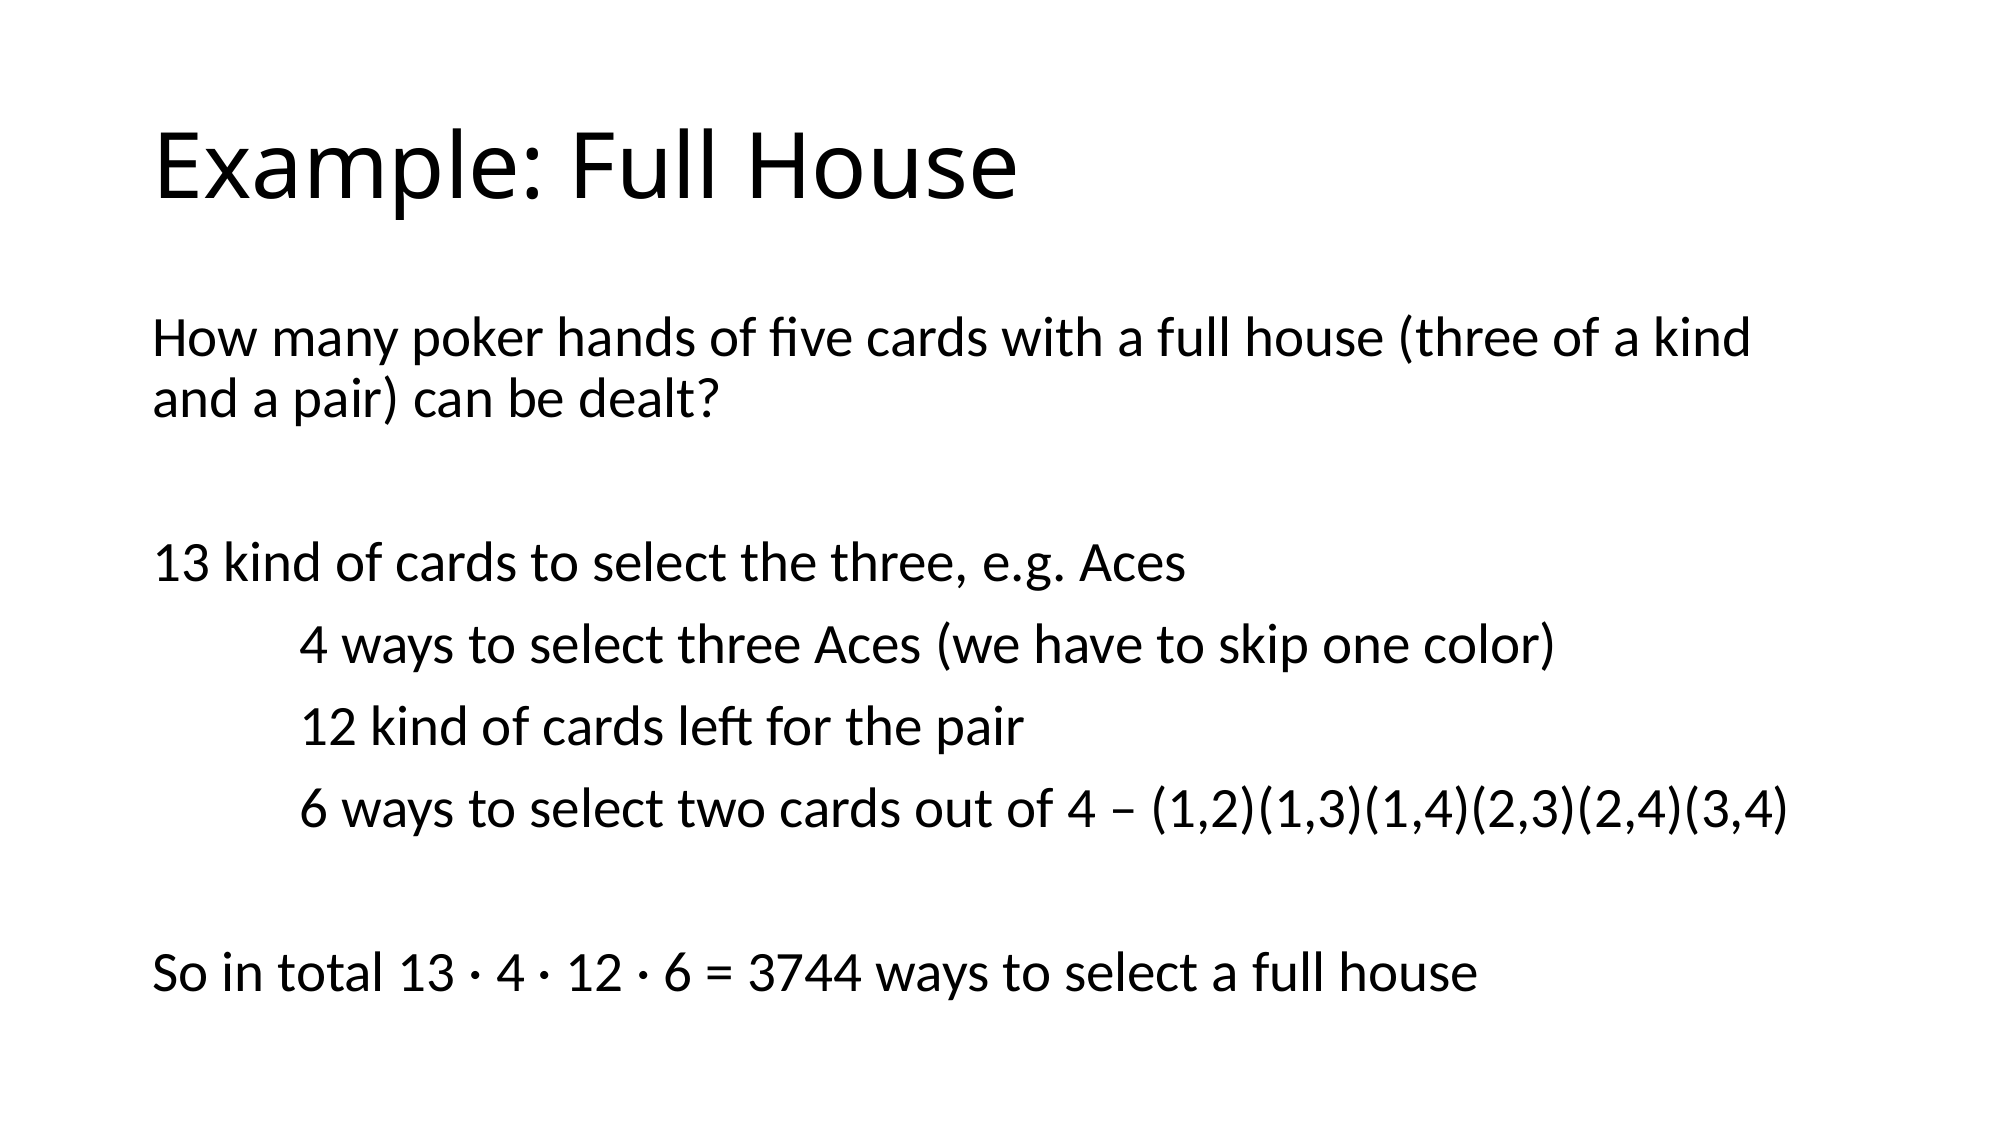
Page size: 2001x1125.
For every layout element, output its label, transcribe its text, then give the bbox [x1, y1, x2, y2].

title Example: Full House [137, 59, 1863, 278]
list How many poker hands of five cards with a full house (three of a kind and a pair) can be dealt? 13 kind of cards to select the three, e.g. Aces 4 ways to select three Aces (we have to skip one color) 12 kind of cards left for the pair 6 ways to select two cards out of 4 – (1,2)(1,3)(1,4)(2,3)(2,4)(3,4) So in total 13 · 4 · 12 · 6 = 3744 ways to select a full house [137, 299, 1863, 1014]
